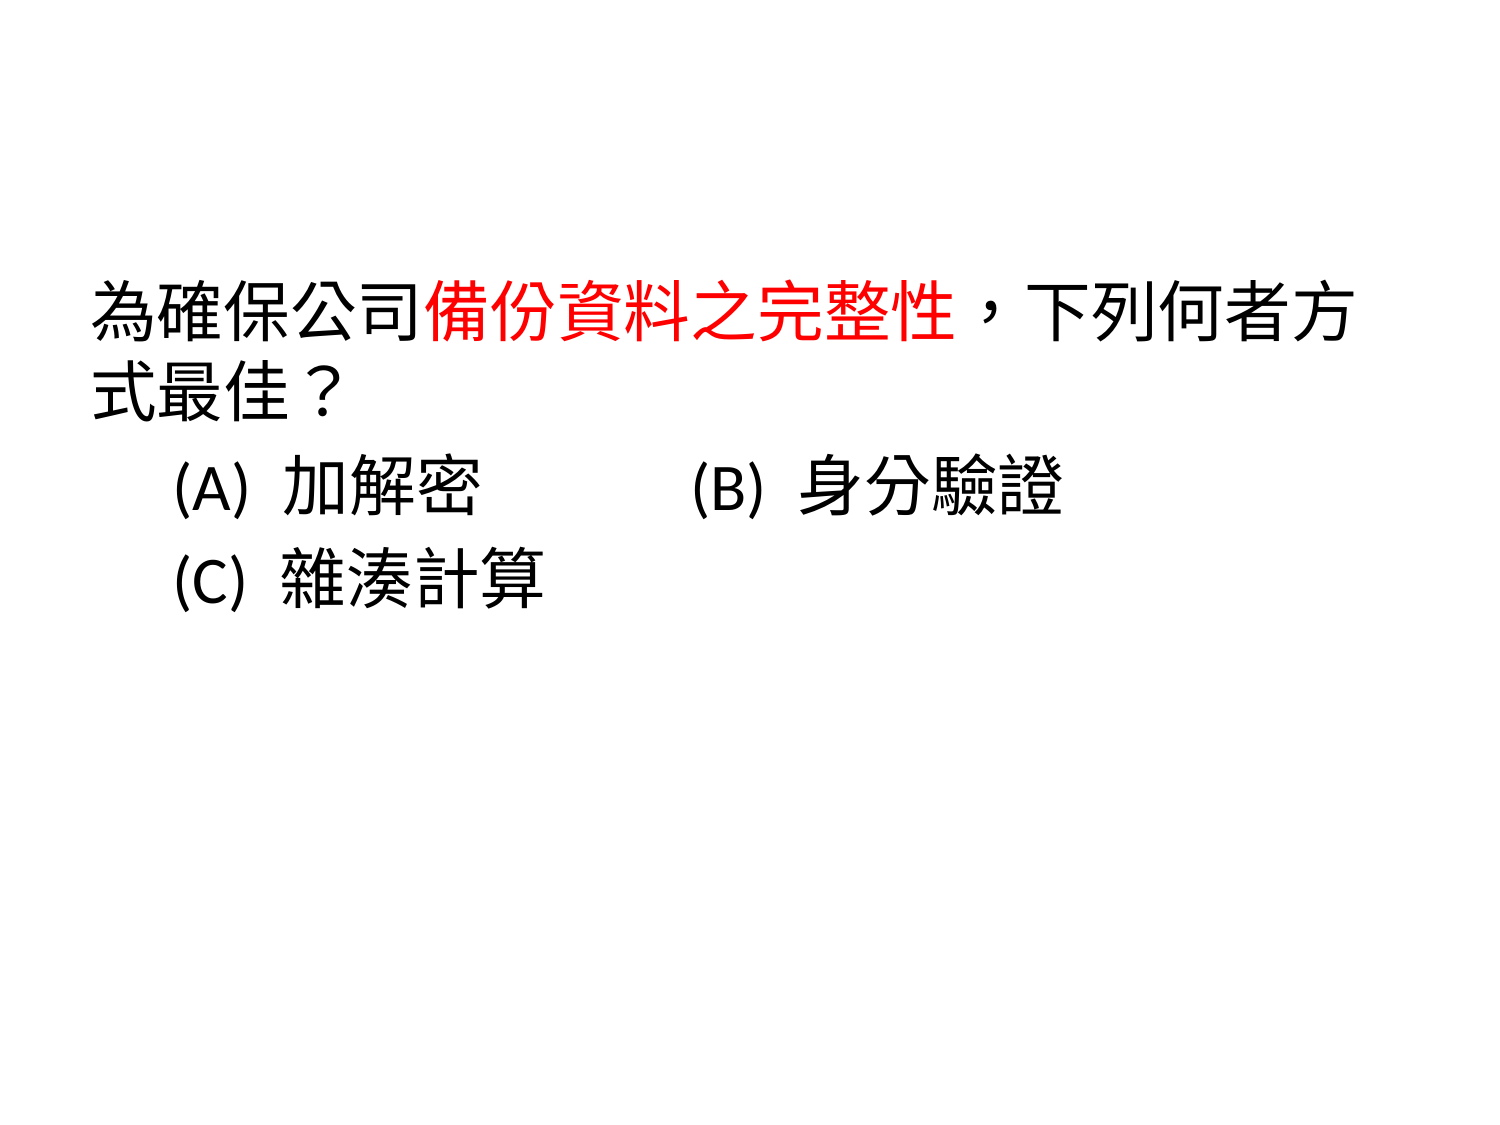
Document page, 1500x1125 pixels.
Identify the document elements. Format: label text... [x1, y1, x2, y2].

list 為確保公司備份資料之完整性，下列何者方式最佳？ (A) 加解密 (B) 身分驗證 (C) 雜湊計算 [75, 262, 1425, 1005]
